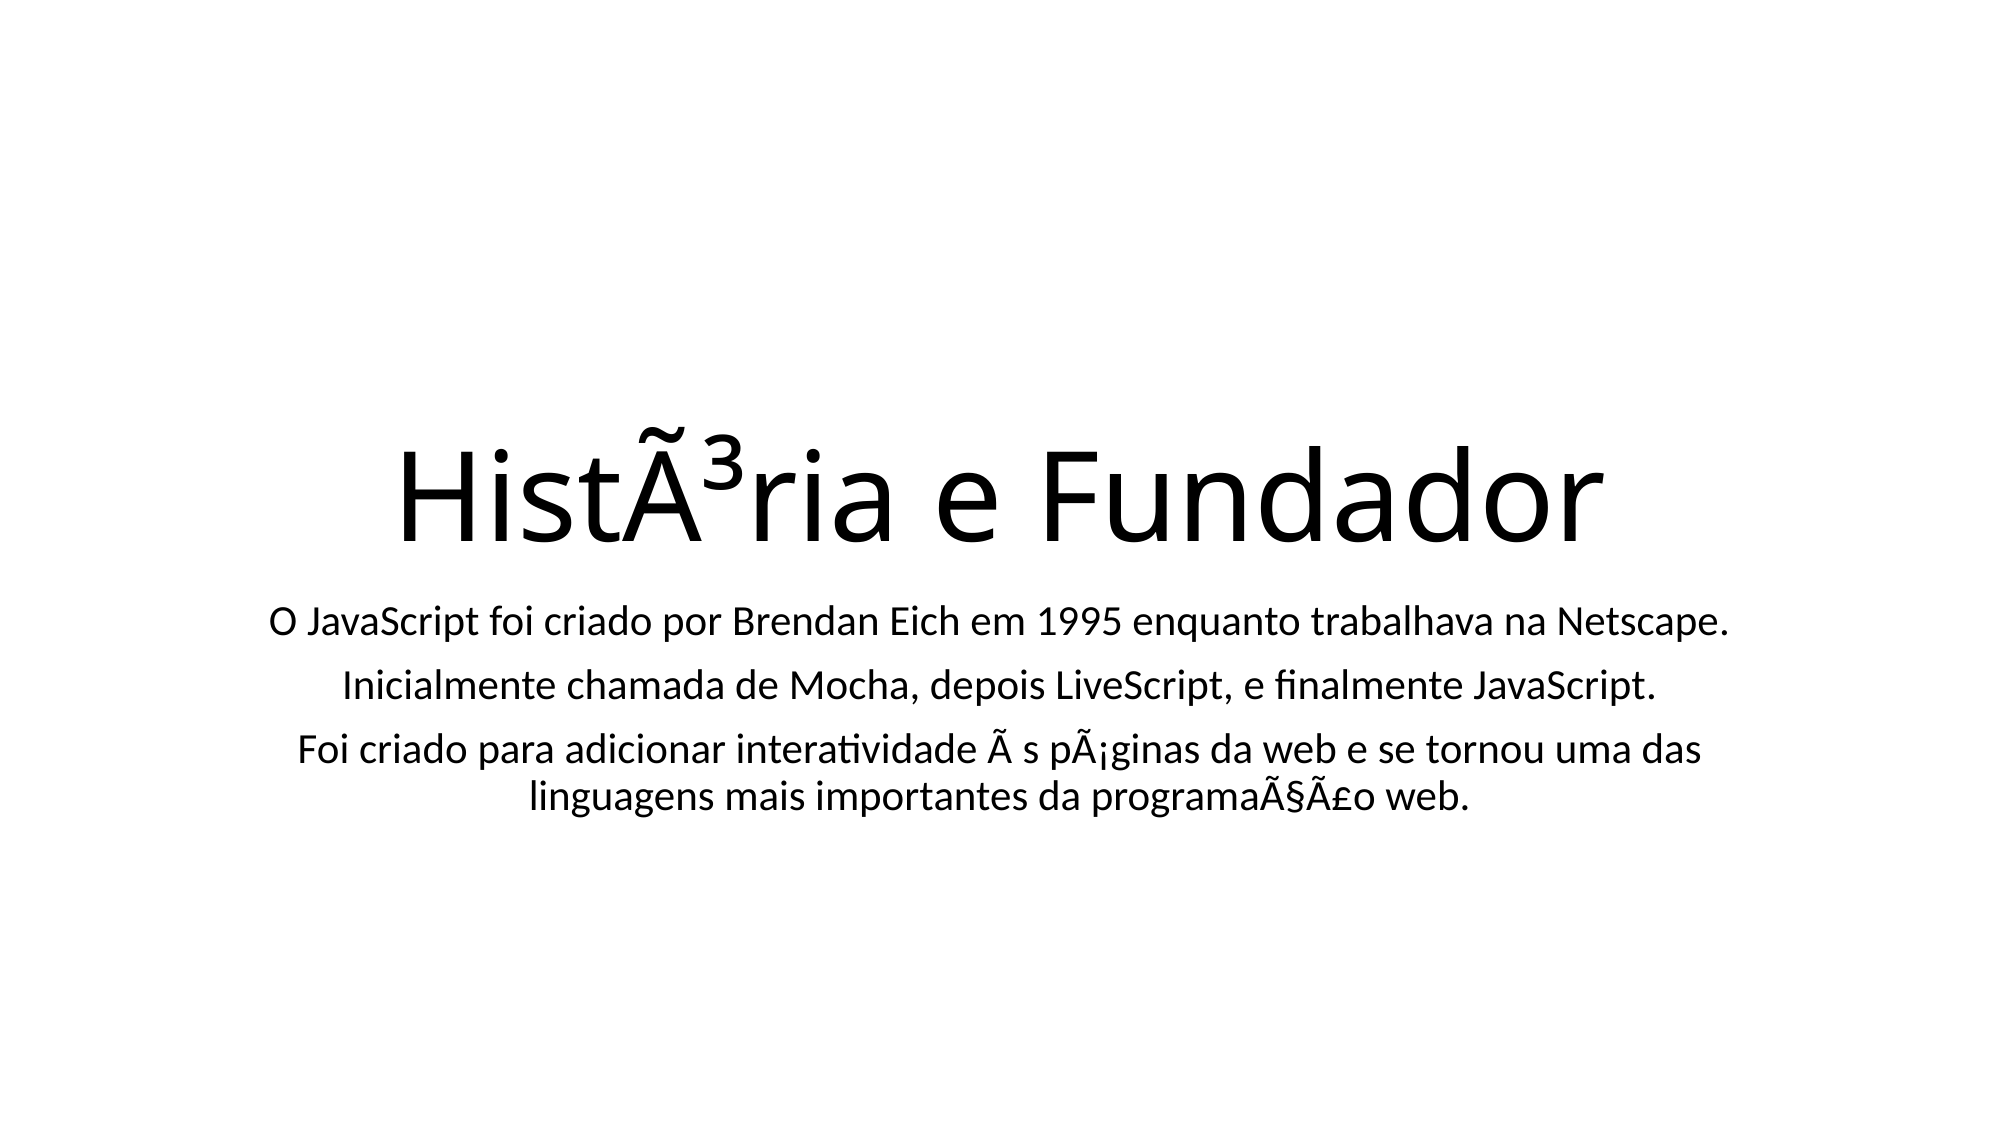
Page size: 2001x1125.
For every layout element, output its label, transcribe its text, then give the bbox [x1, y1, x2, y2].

title HistÃ³ria e Fundador [249, 184, 1750, 576]
subtitle O JavaScript foi criado por Brendan Eich em 1995 enquanto trabalhava na Netscape. Inicialmente chamada de Mocha, depois LiveScript, e finalmente JavaScript. Foi criado para adicionar interatividade Ã s pÃ¡ginas da web e se tornou uma das linguagens mais importantes da programaÃ§Ã£o web. [249, 590, 1750, 863]
